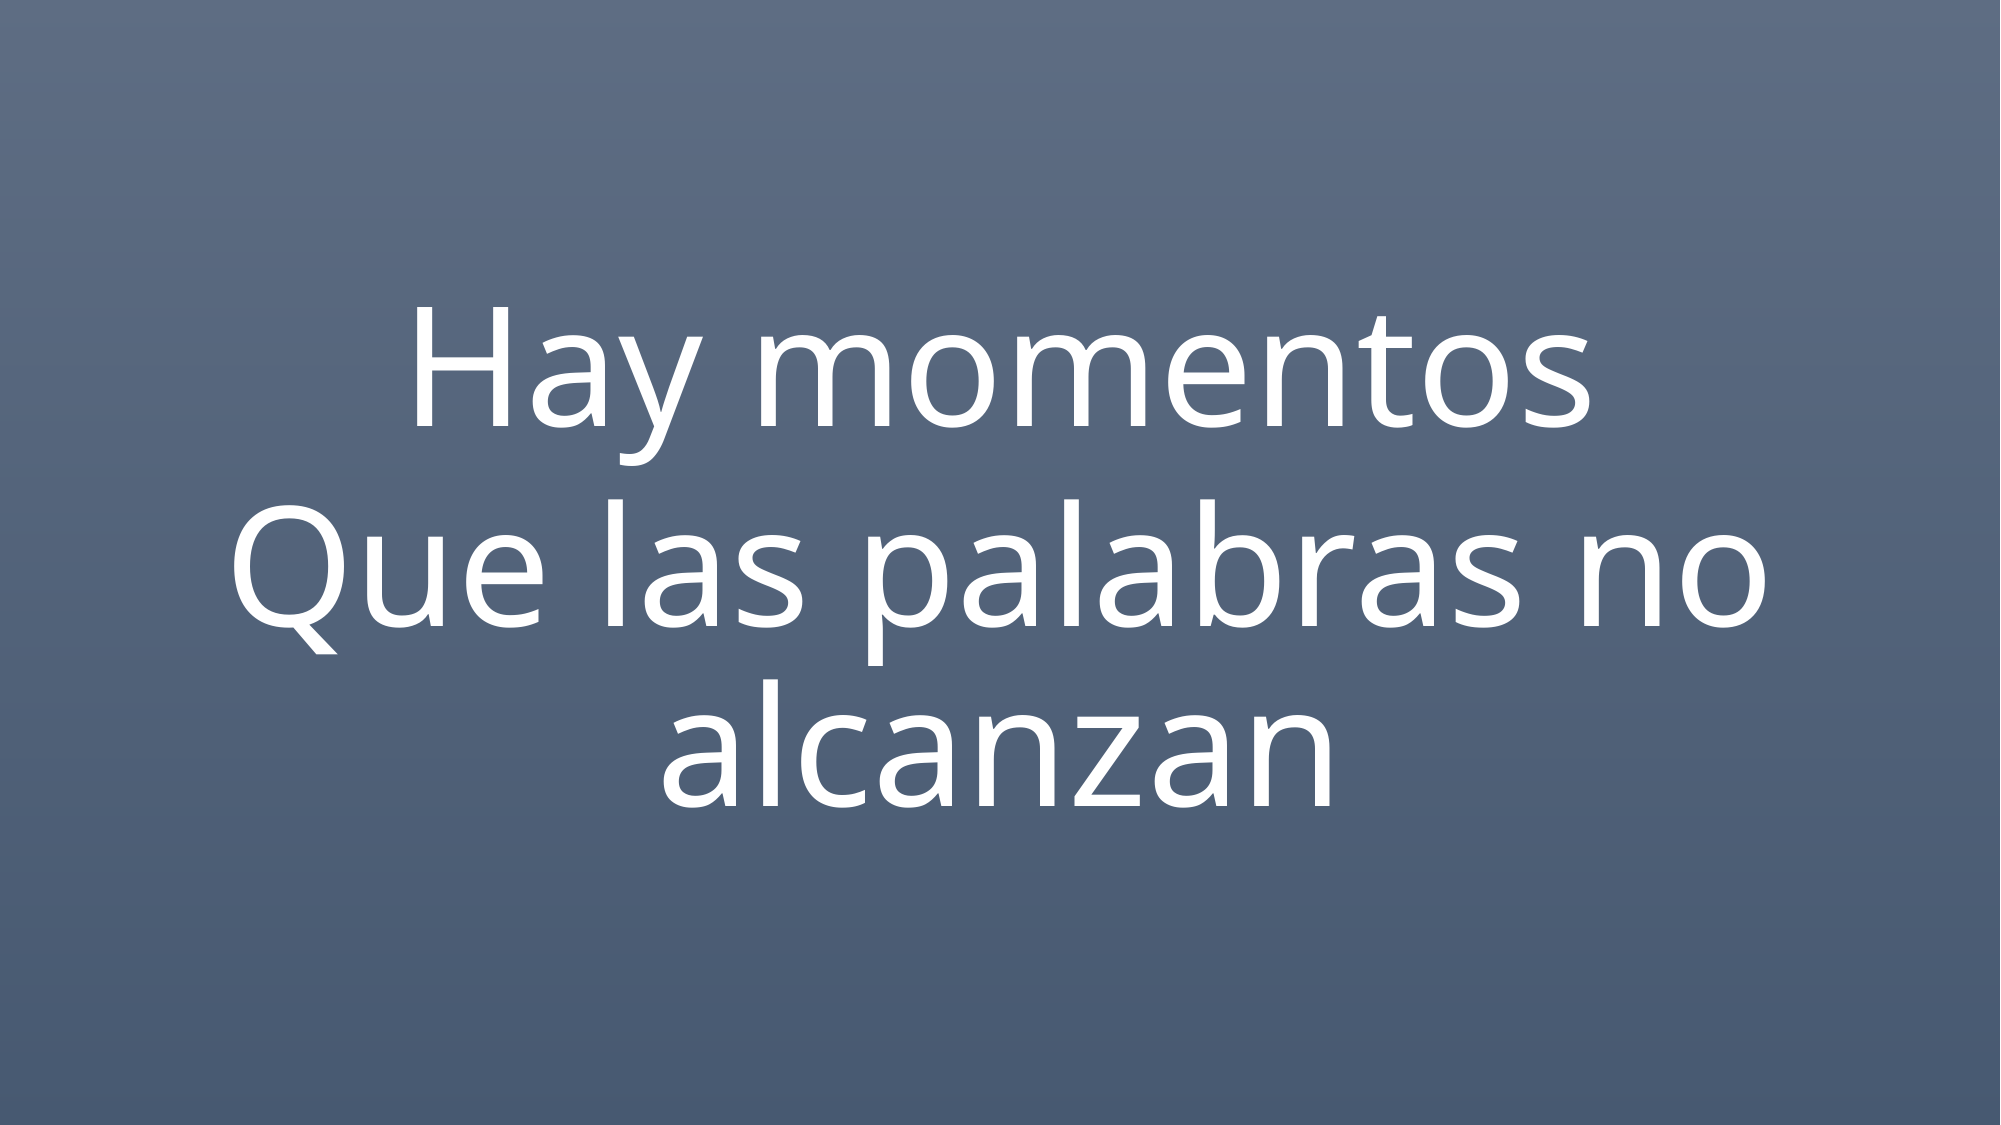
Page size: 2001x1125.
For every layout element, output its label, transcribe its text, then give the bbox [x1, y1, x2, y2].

list Hay momentos Que las palabras no alcanzan [47, 62, 1953, 1062]
